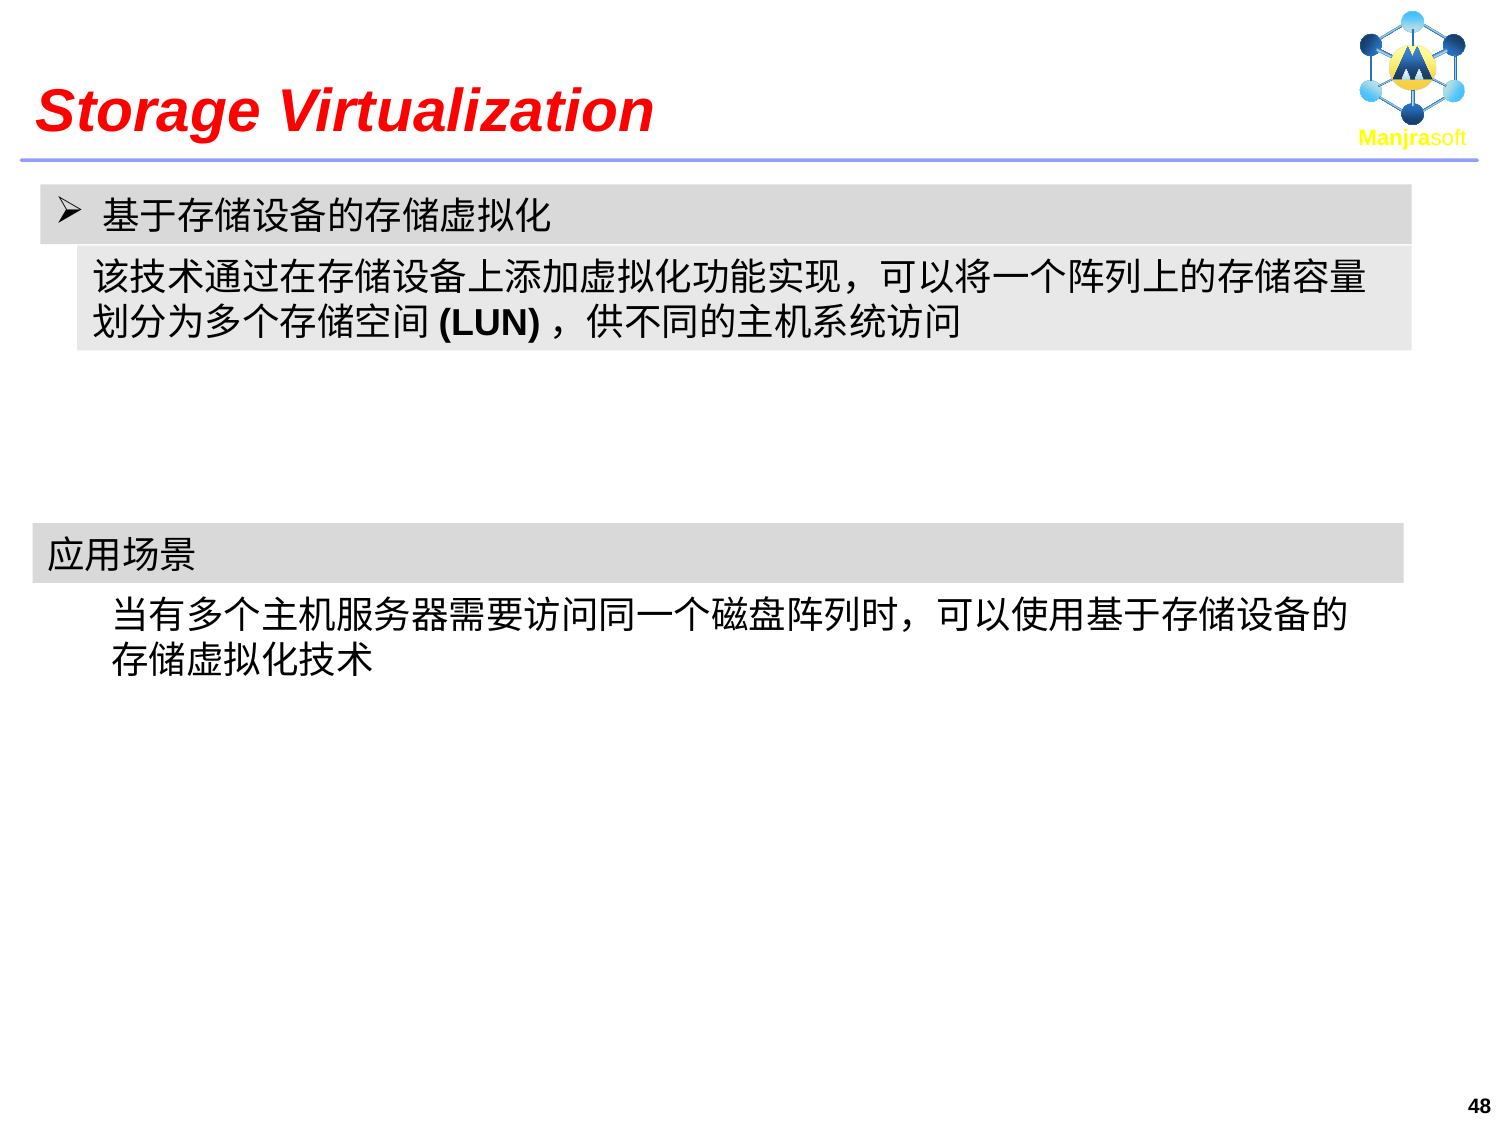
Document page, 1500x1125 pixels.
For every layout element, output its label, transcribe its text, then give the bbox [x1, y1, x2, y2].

text_box 基于存储设备的存储虚拟化 [40, 184, 1412, 245]
footer [0, 1096, 1500, 1125]
title Storage Virtualization [26, 0, 1479, 145]
text_box 当有多个主机服务器需要访问同一个磁盘阵列时，可以使用基于存储设备的存储虚拟化技术 [96, 583, 1377, 734]
text_box 该技术通过在存储设备上添加虚拟化功能实现，可以将一个阵列上的存储容量 划分为多个存储空间(LUN)，供不同的主机系统访问 [77, 245, 1412, 351]
text_box 应用场景 [32, 523, 1404, 583]
